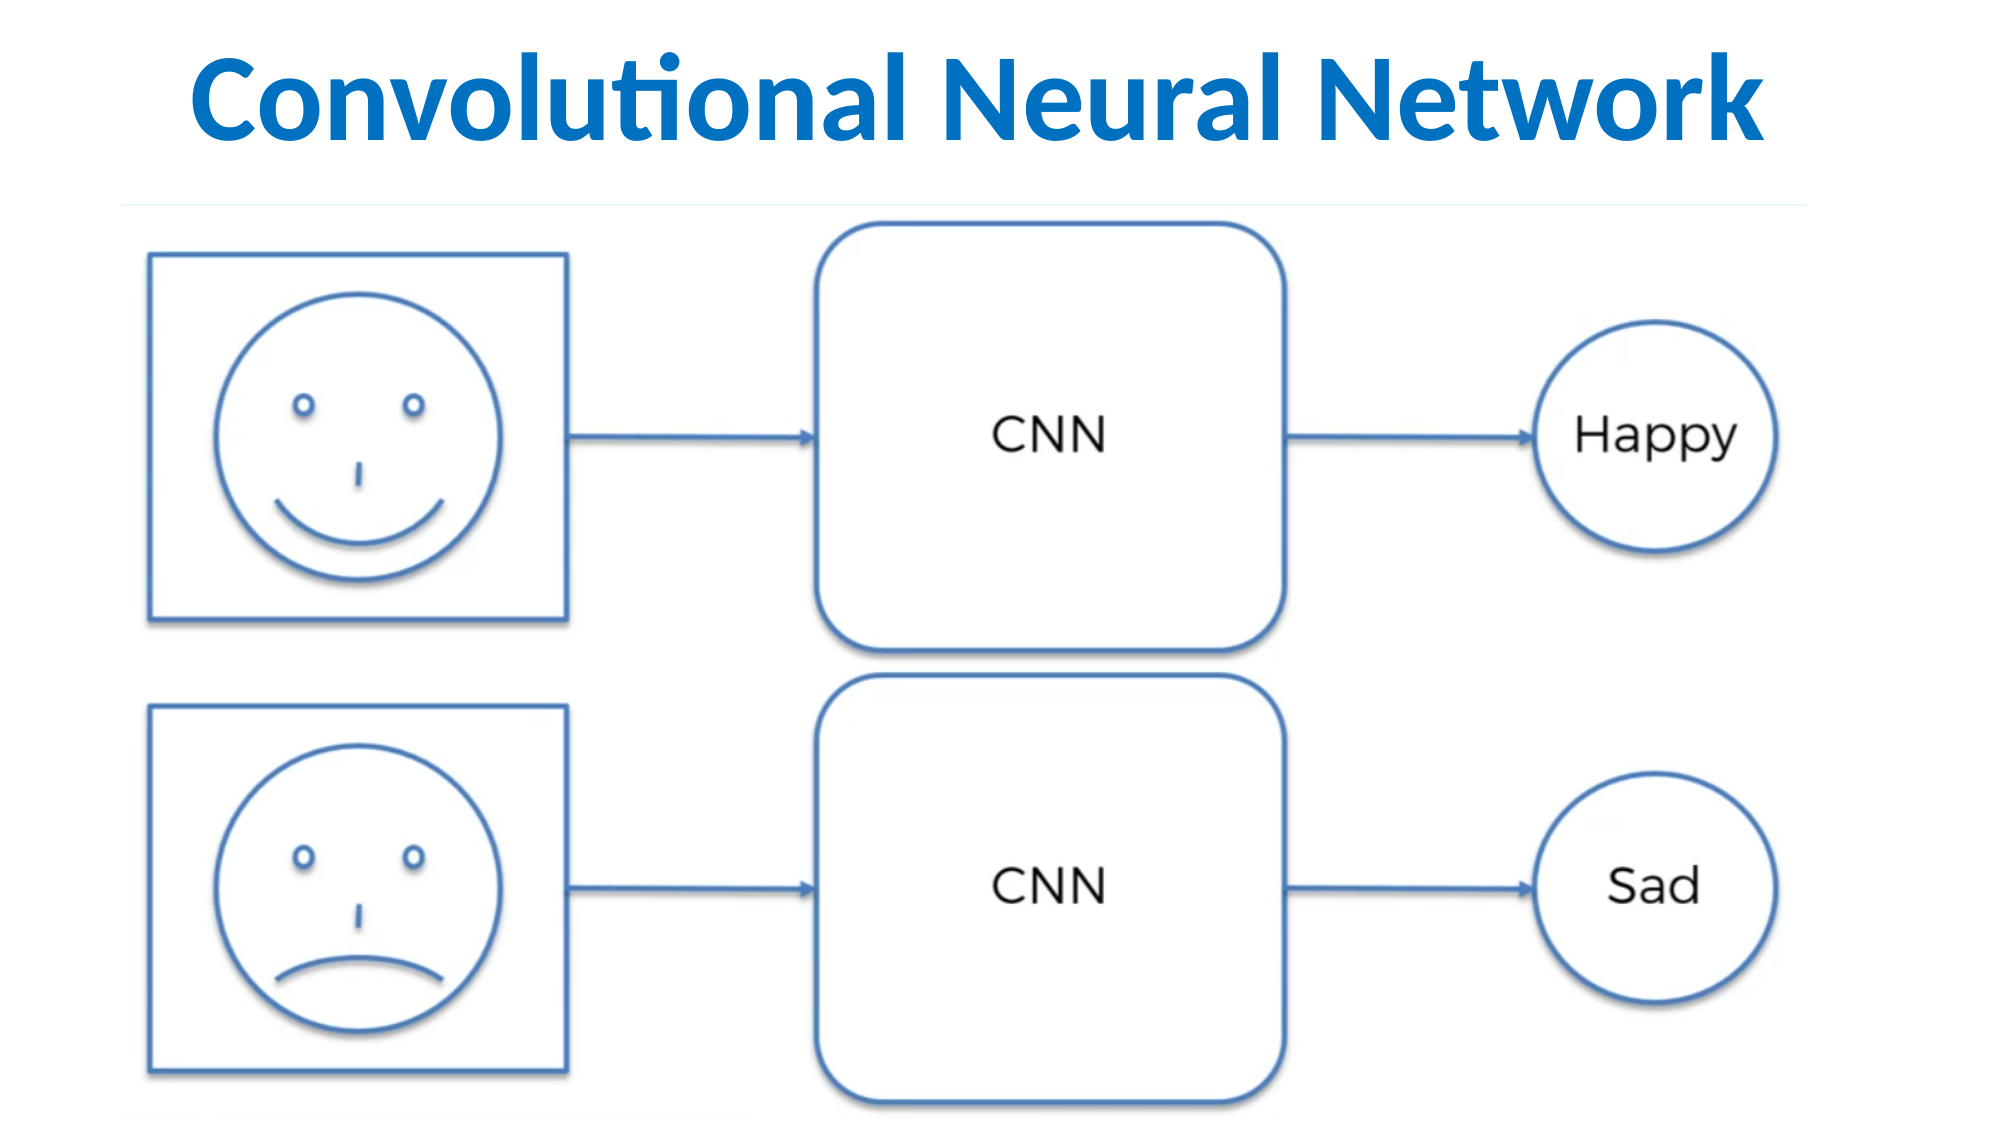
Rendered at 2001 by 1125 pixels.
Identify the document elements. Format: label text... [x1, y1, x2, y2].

picture [120, 204, 1807, 1118]
text_box Convolutional Neural Network [175, 7, 1782, 173]
